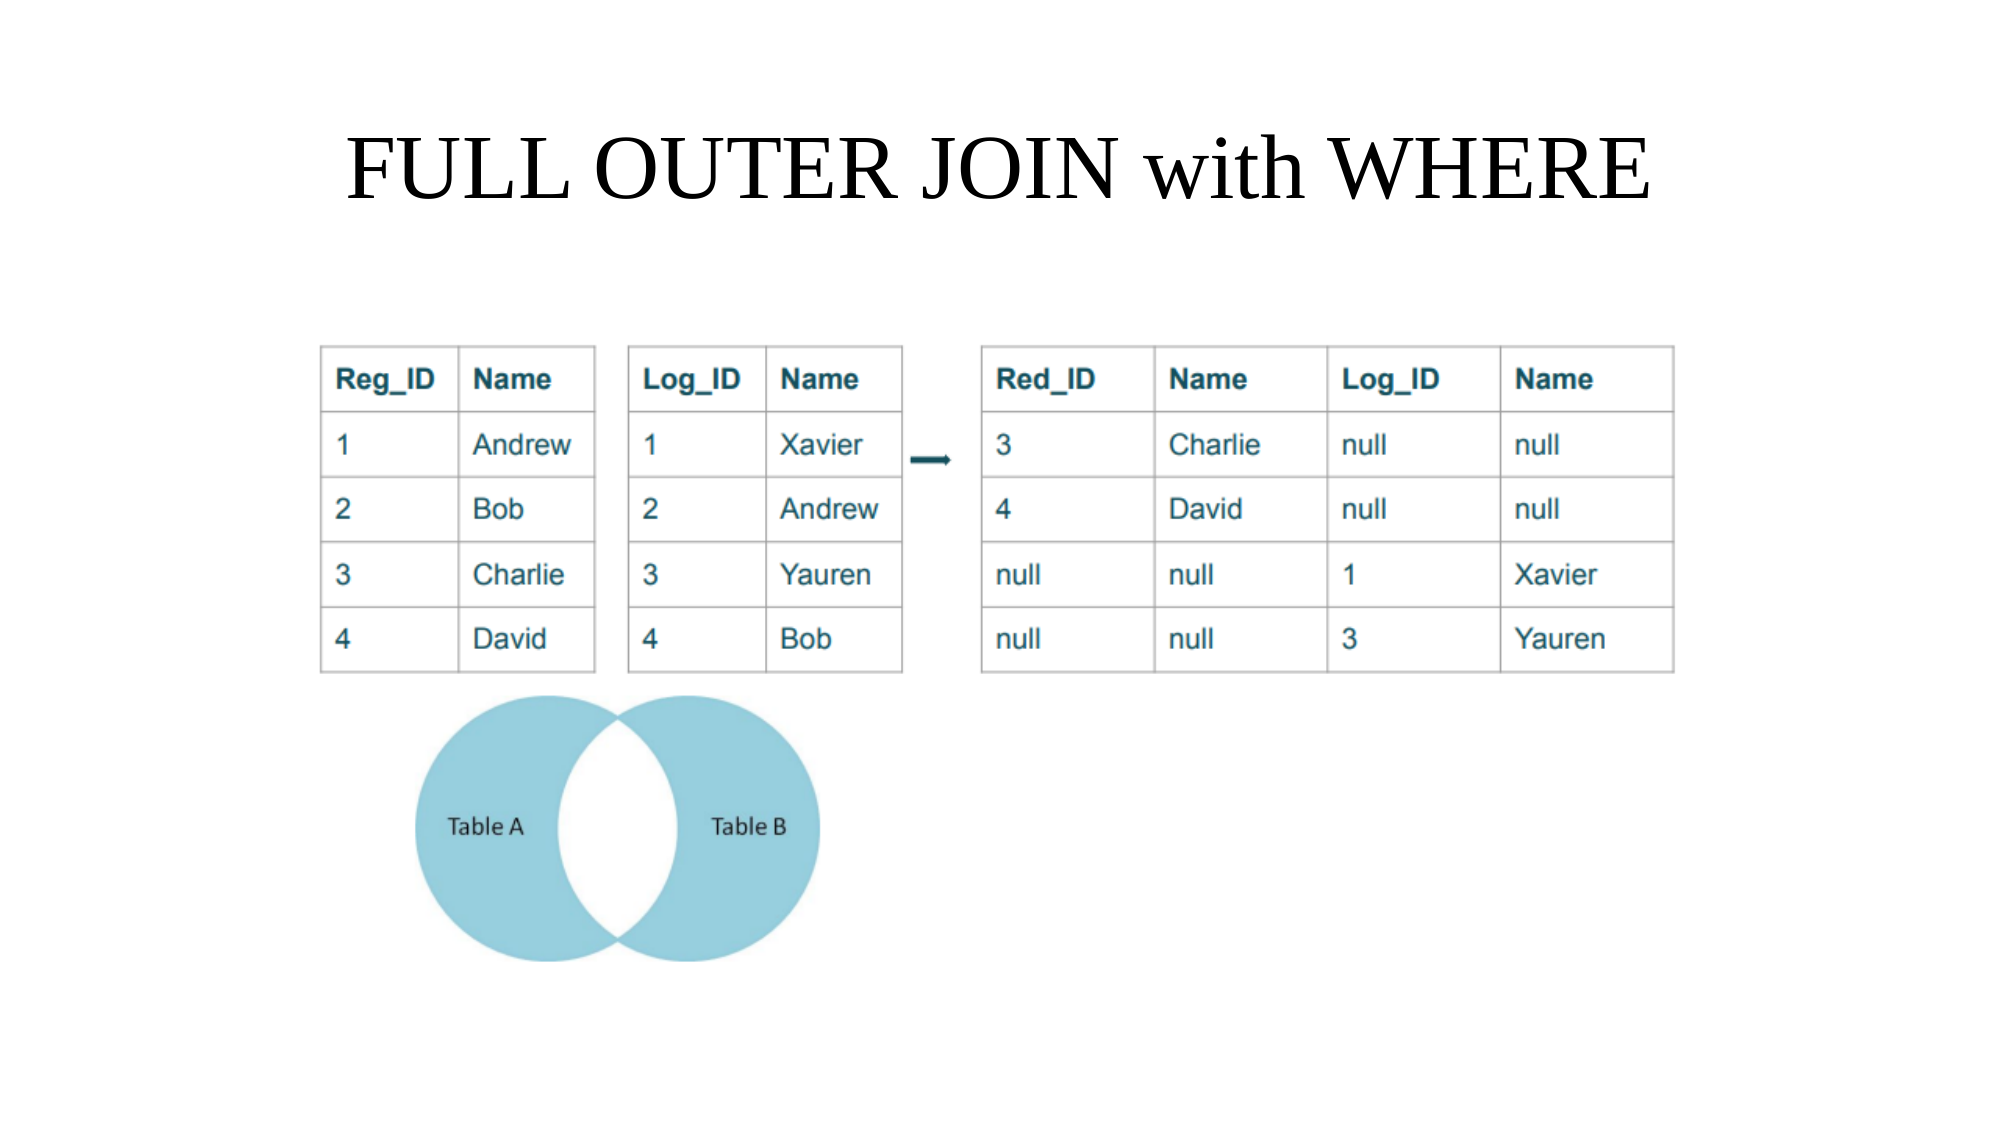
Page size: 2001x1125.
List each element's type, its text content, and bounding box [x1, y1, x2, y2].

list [303, 336, 1697, 976]
title FULL OUTER JOIN with WHERE [137, 59, 1863, 278]
